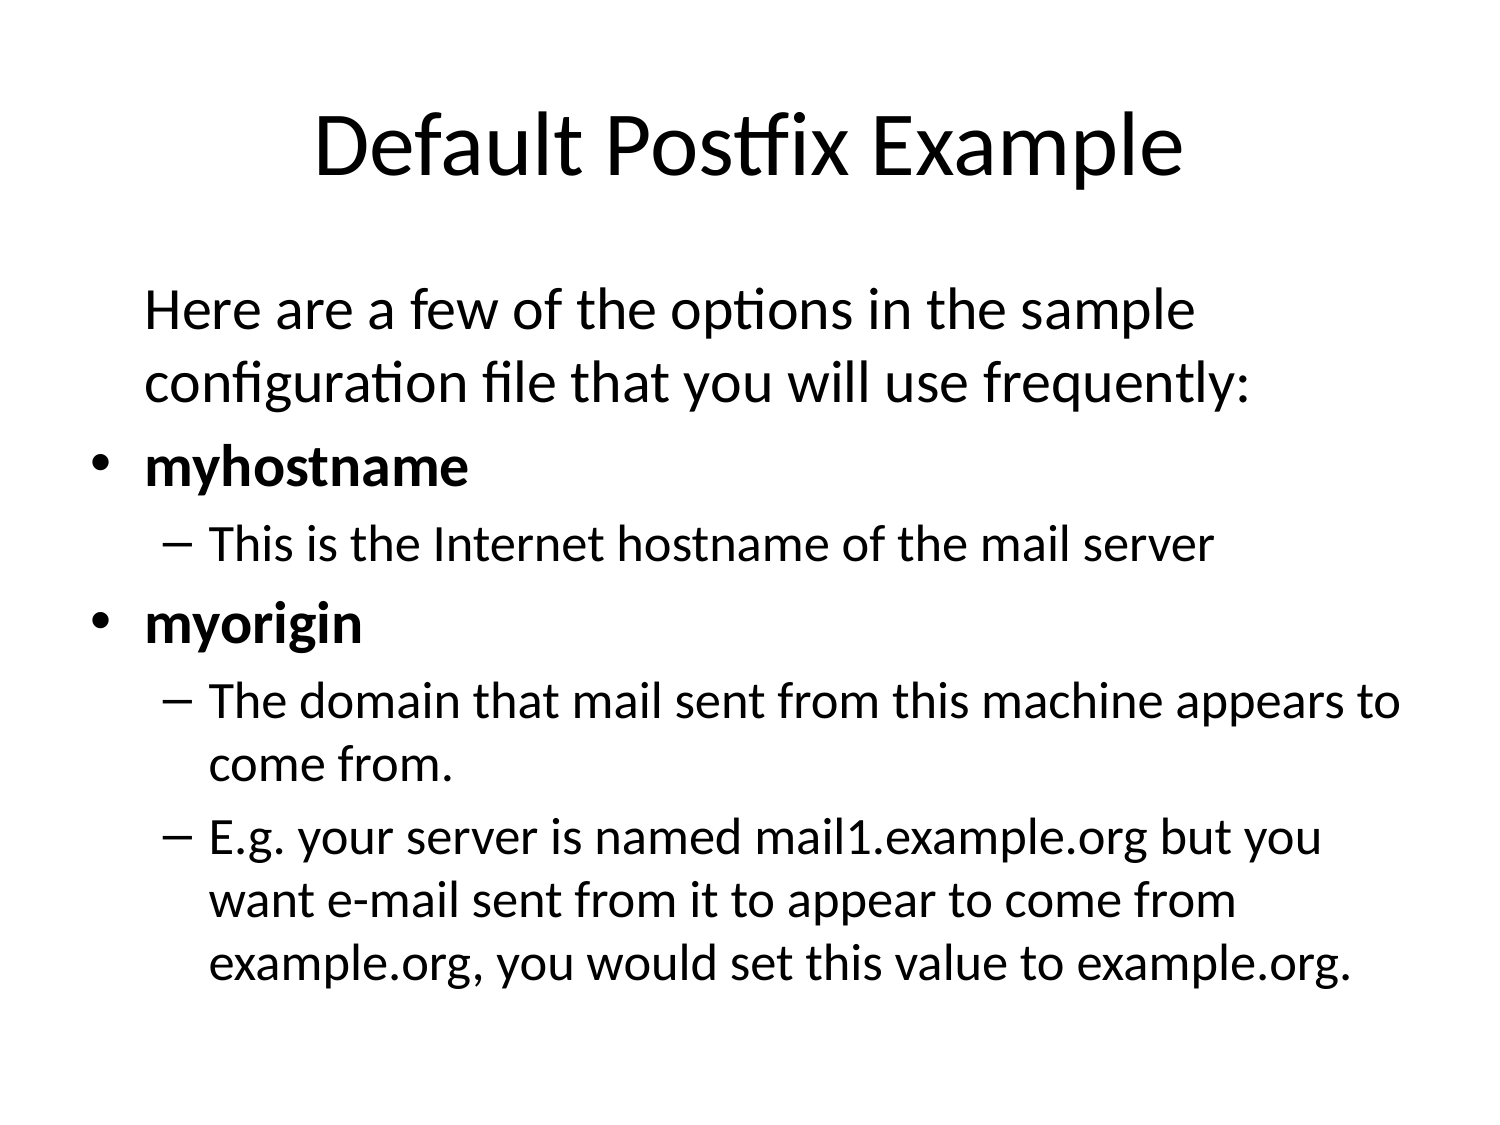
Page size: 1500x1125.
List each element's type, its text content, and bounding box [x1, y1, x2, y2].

list Here are a few of the options in the sample configuration file that you will use frequently: myhostname This is the Internet hostname of the mail server myorigin The domain that mail sent from this machine appears to come from. E.g. your server is named mail1.example.org but you want e-mail sent from it to appear to come from example.org, you would set this value to example.org. [75, 262, 1425, 1005]
title Default Postfix Example [75, 45, 1425, 233]
